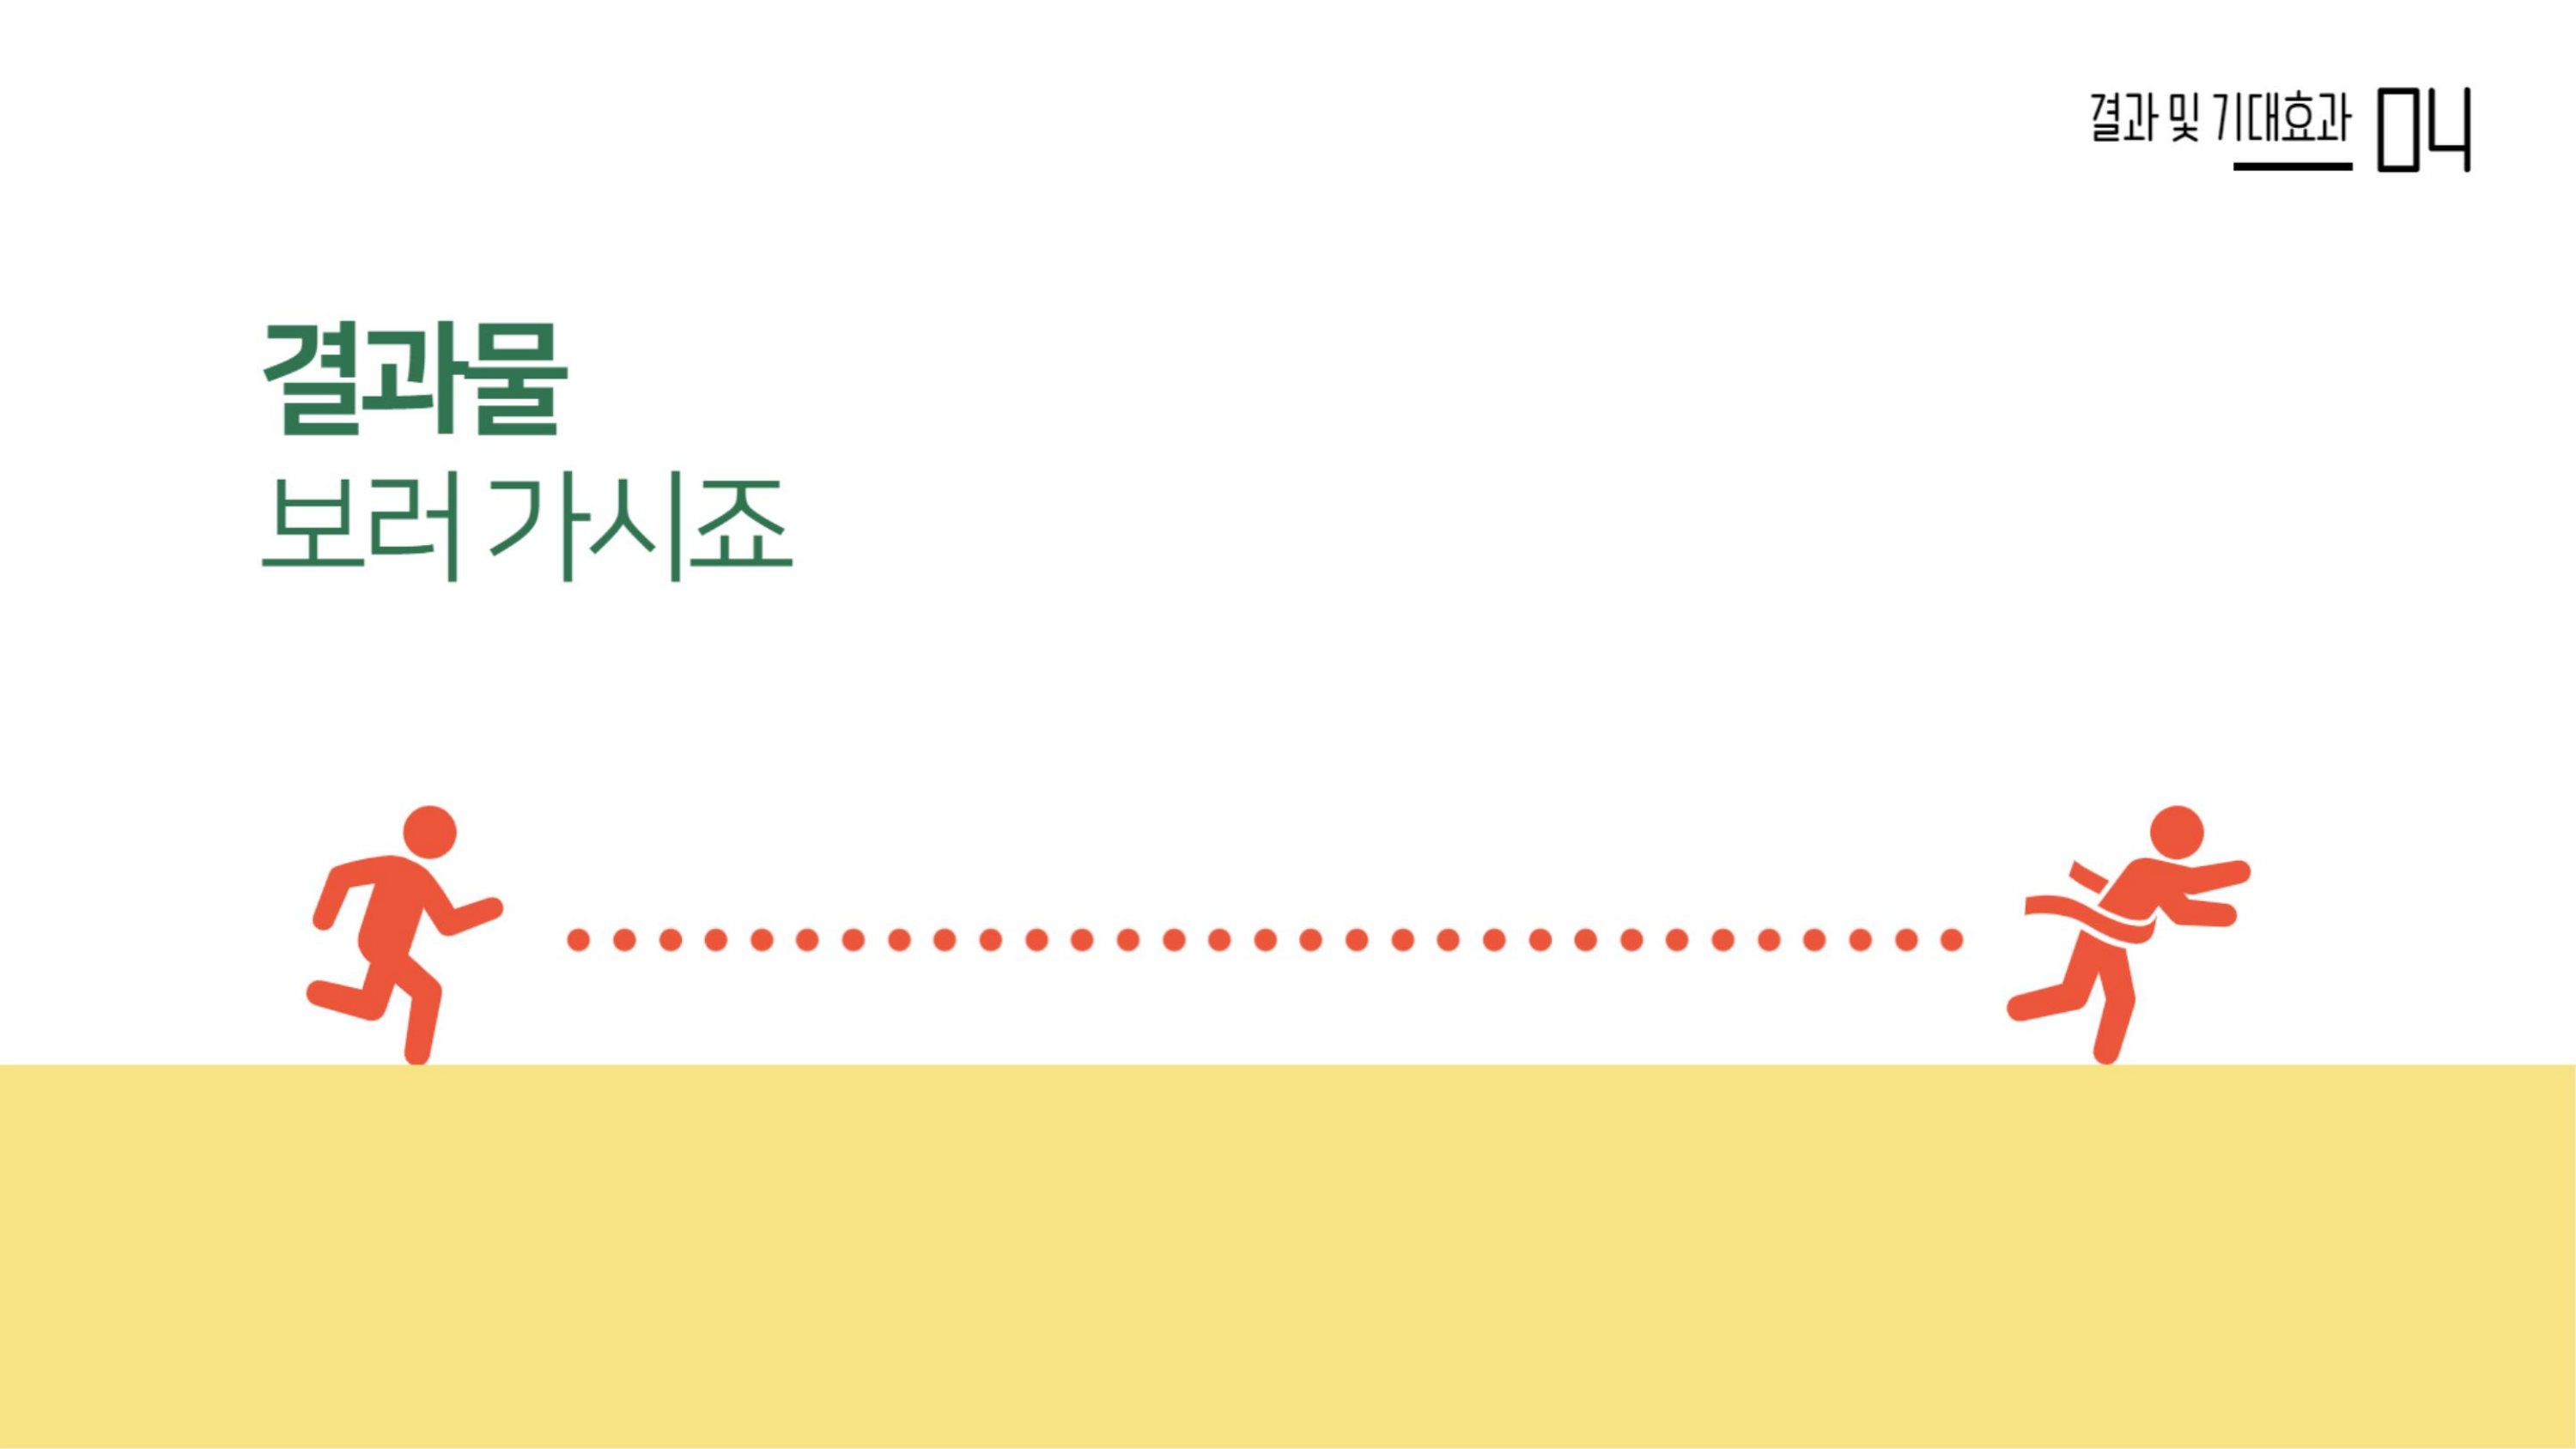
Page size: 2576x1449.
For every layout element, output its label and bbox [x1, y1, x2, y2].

text_box [0, 0, 2576, 1449]
